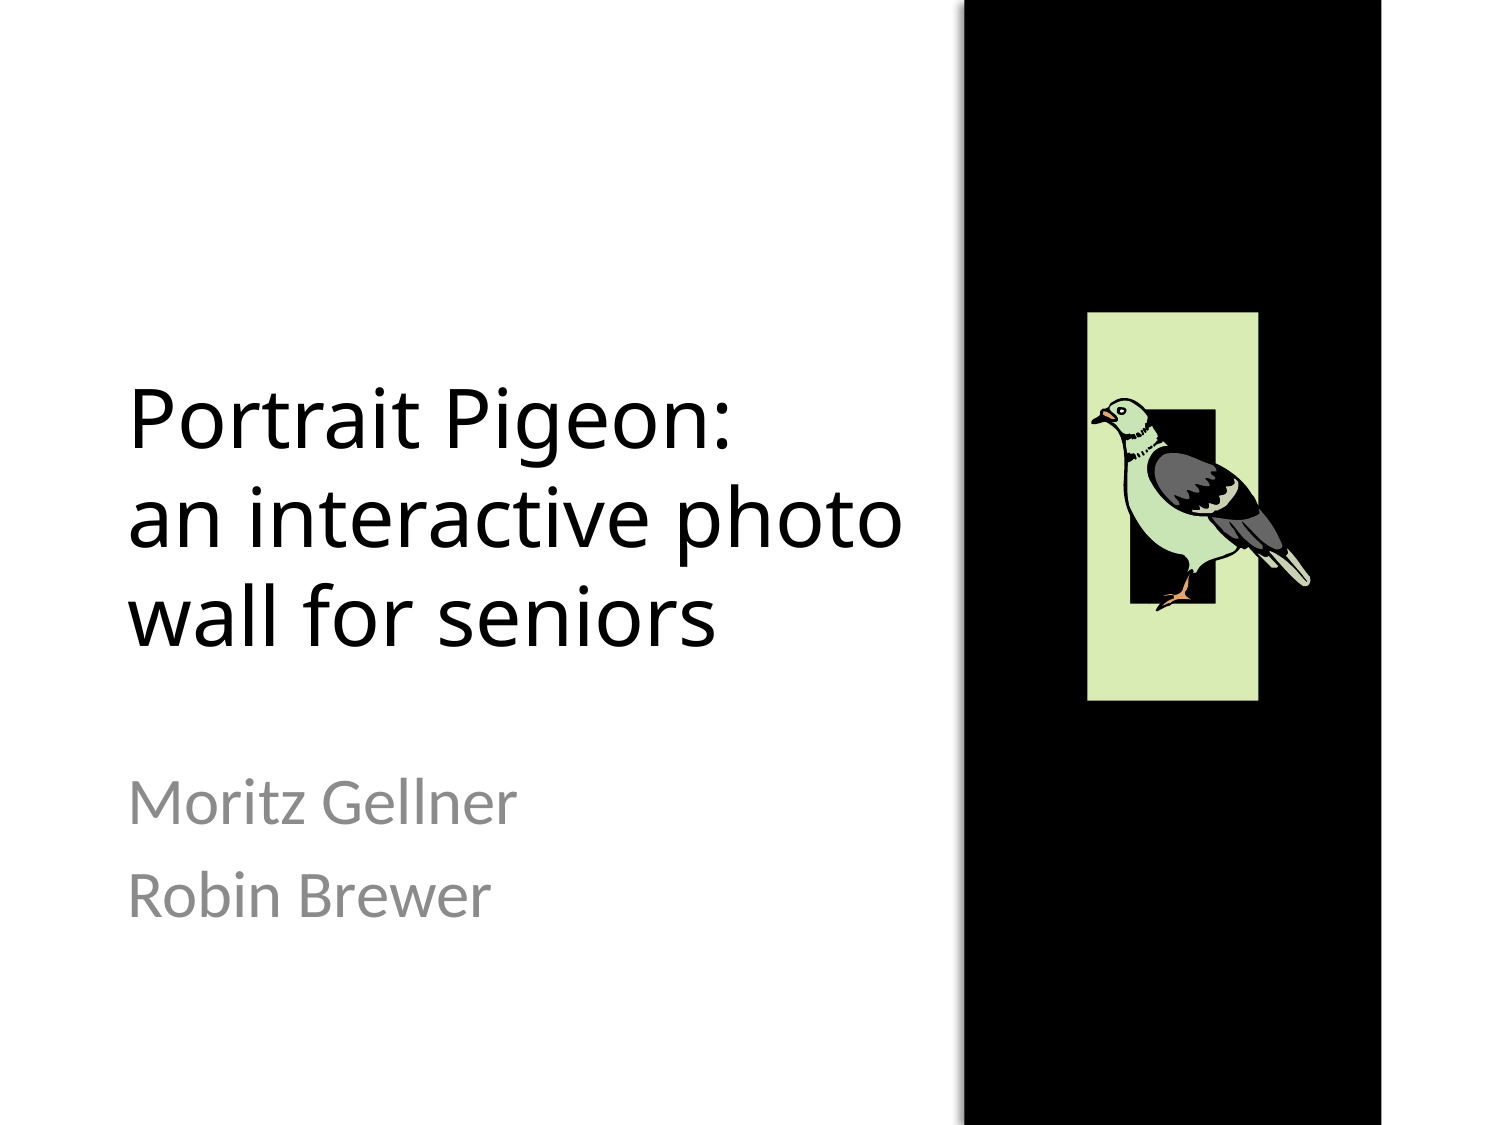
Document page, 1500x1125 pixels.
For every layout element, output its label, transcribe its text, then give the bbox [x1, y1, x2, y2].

title Portrait Pigeon: an interactive photo wall for seniors [112, 312, 938, 716]
text_box [1087, 312, 1259, 396]
picture [1089, 395, 1330, 612]
text_box [962, 0, 1384, 1125]
text_box [1087, 618, 1259, 701]
subtitle Moritz Gellner Robin Brewer [112, 750, 588, 1038]
